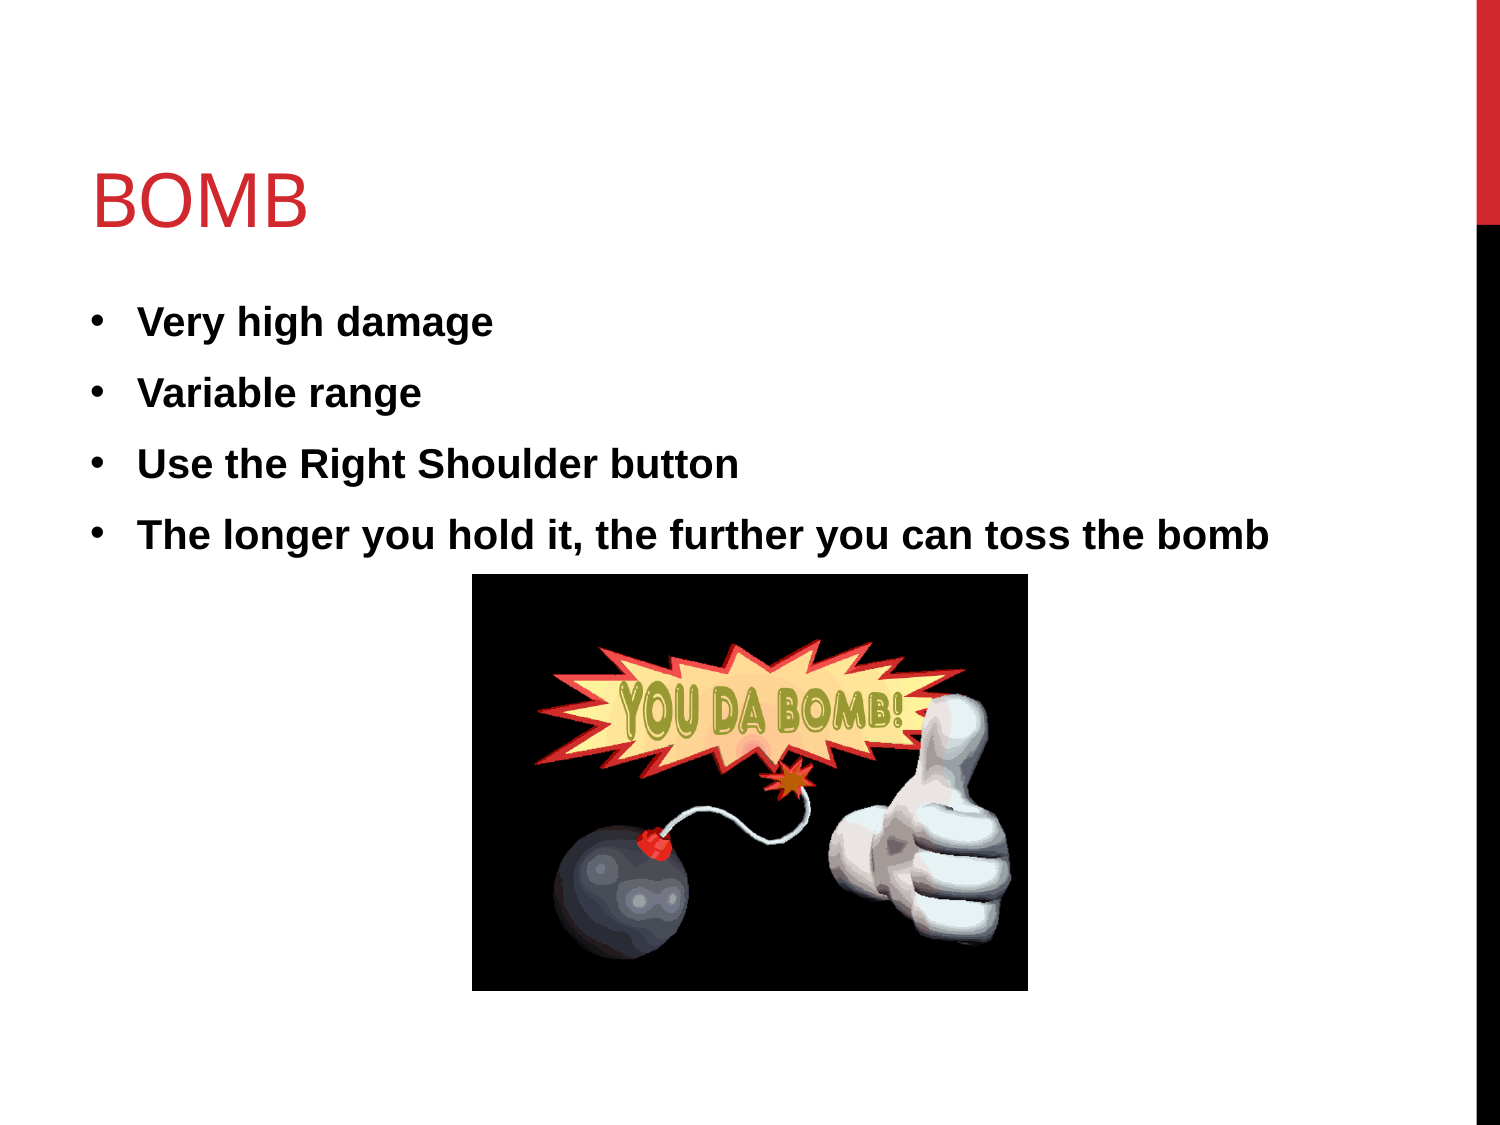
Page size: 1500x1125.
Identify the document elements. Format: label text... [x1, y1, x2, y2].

title Bomb [75, 25, 1025, 250]
picture [471, 573, 1029, 992]
list Very high damage Variable range Use the Right Shoulder button The longer you hold it, the further you can toss the bomb [75, 287, 1325, 1005]
